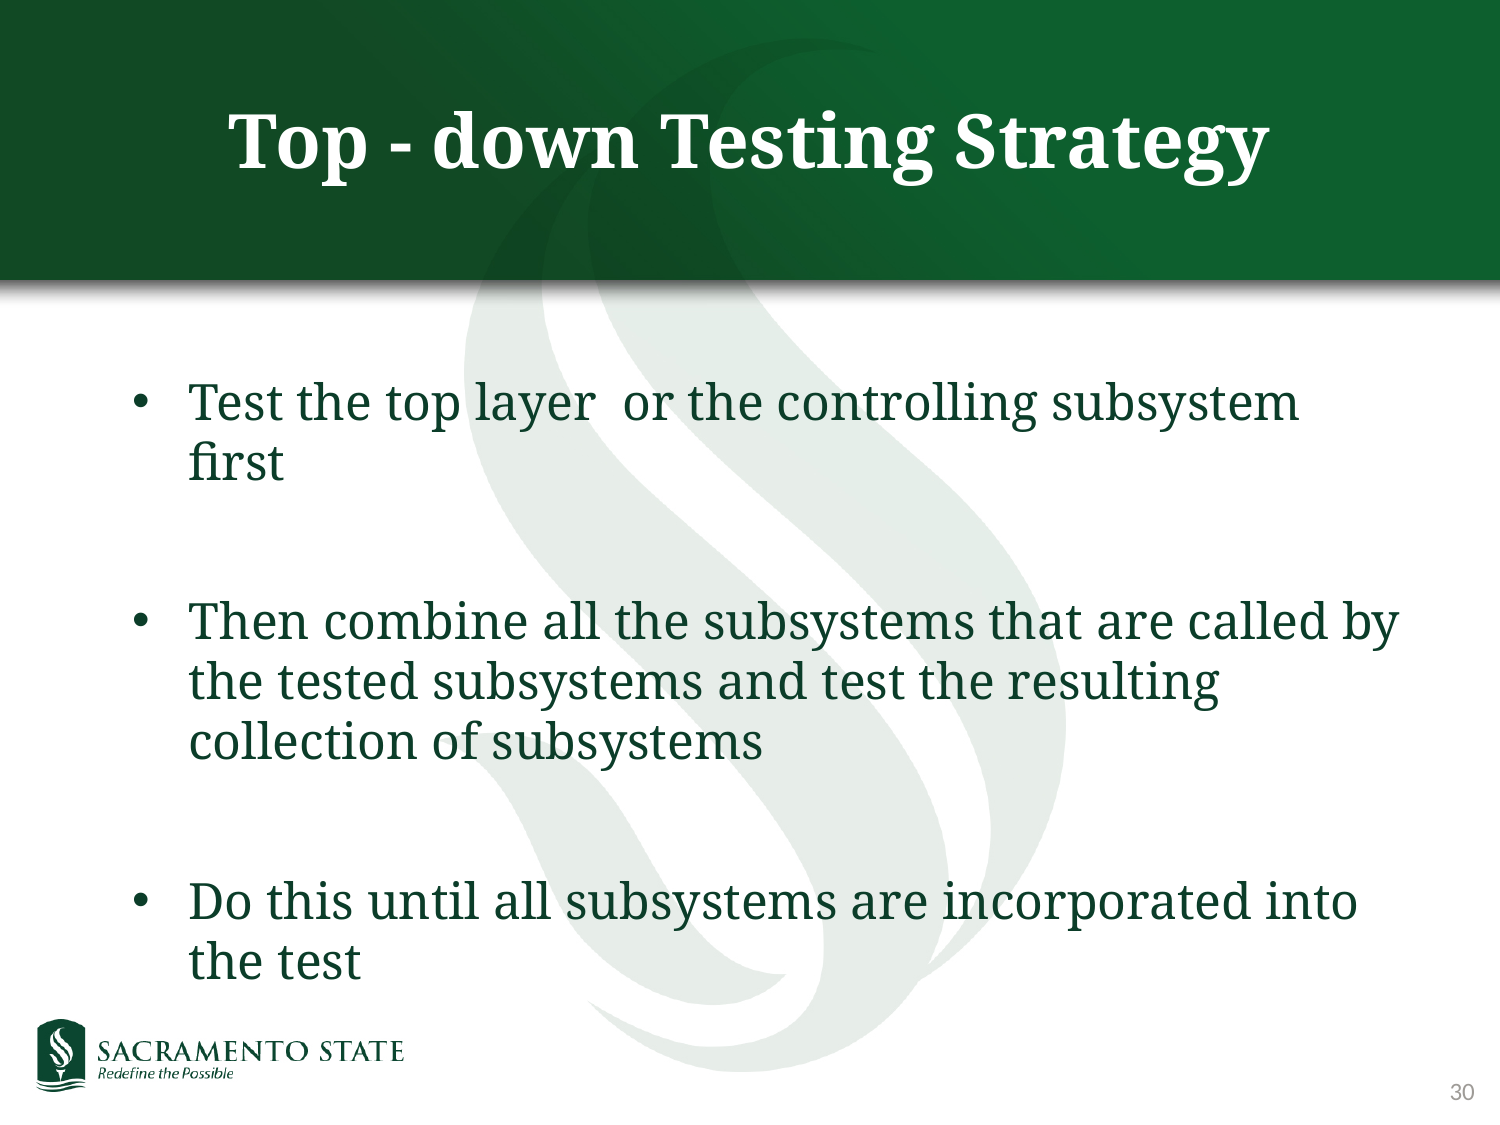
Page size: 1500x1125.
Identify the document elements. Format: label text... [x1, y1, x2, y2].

title Top - down Testing Strategy [75, 45, 1425, 233]
text_box 30 [1424, 1034, 1500, 1113]
picture [0, 0, 1500, 1125]
list Test the top layer or the controlling subsystem first Then combine all the subsystems that are called by the tested subsystems and test the resulting collection of subsystems Do this until all subsystems are incorporated into the test [117, 362, 1425, 1080]
